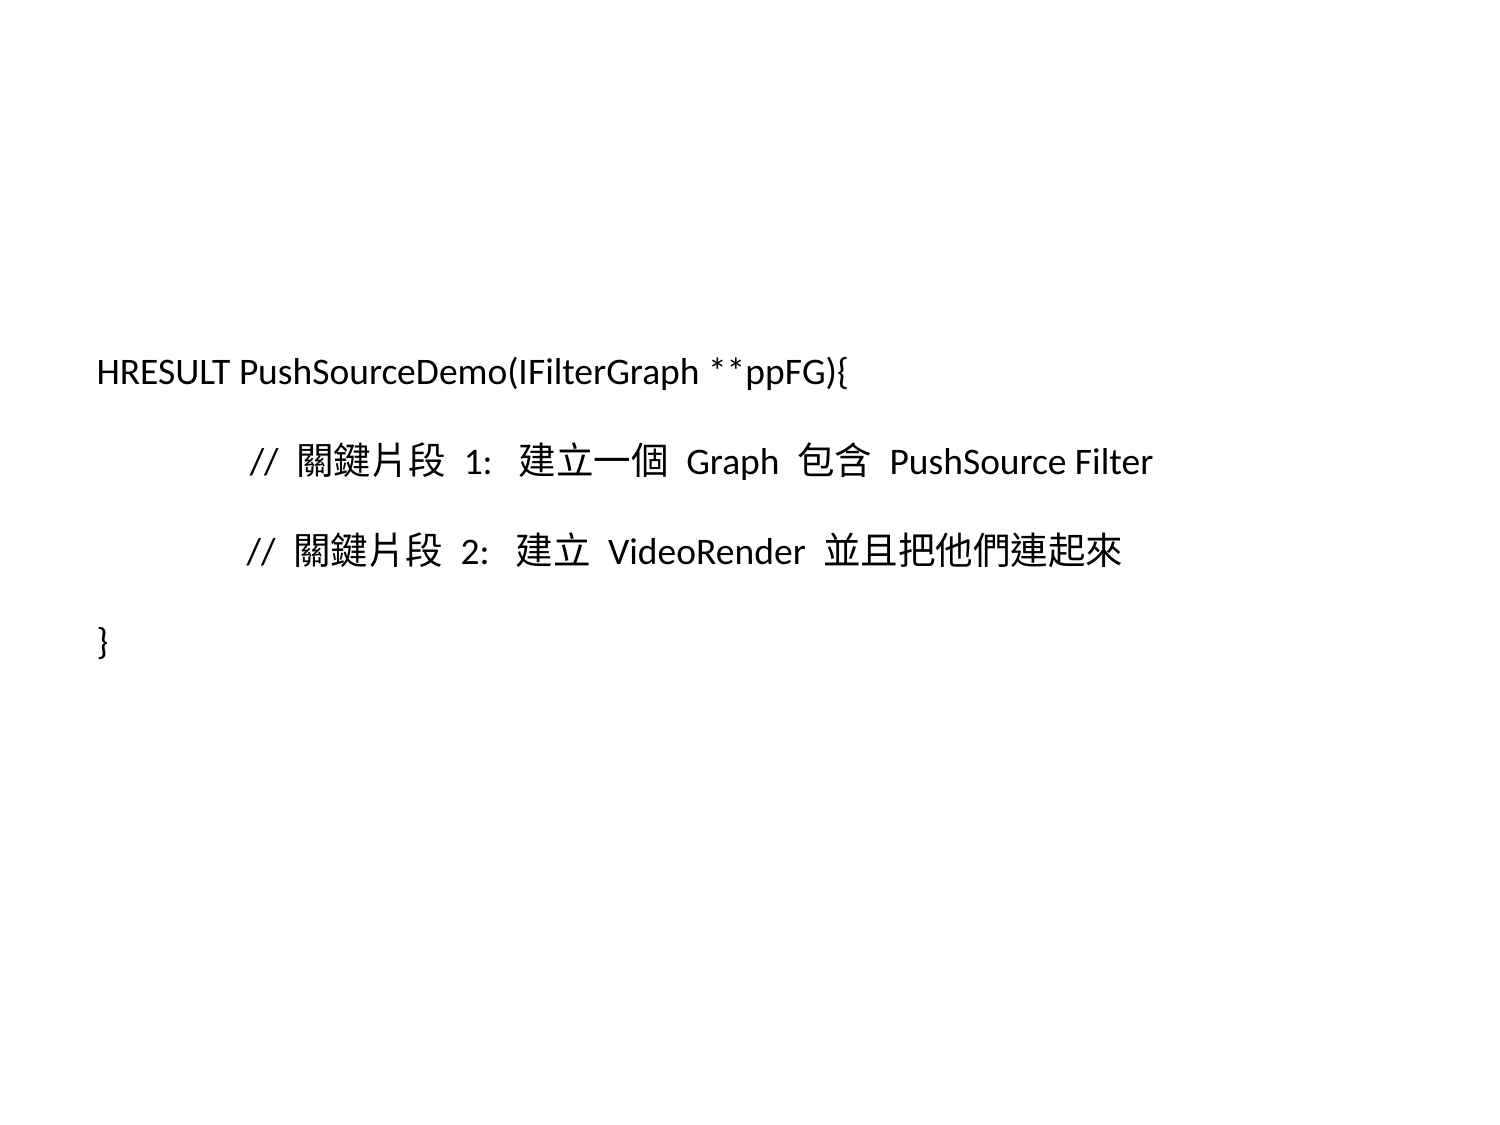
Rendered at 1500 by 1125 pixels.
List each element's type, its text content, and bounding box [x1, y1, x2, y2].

text_box HRESULT PushSourceDemo(IFilterGraph **ppFG){ // 關鍵片段 1: 建立一個 Graph 包含 PushSource Filter // 關鍵片段 2: 建立 VideoRender 並且把他們連起來 } [81, 339, 1325, 670]
